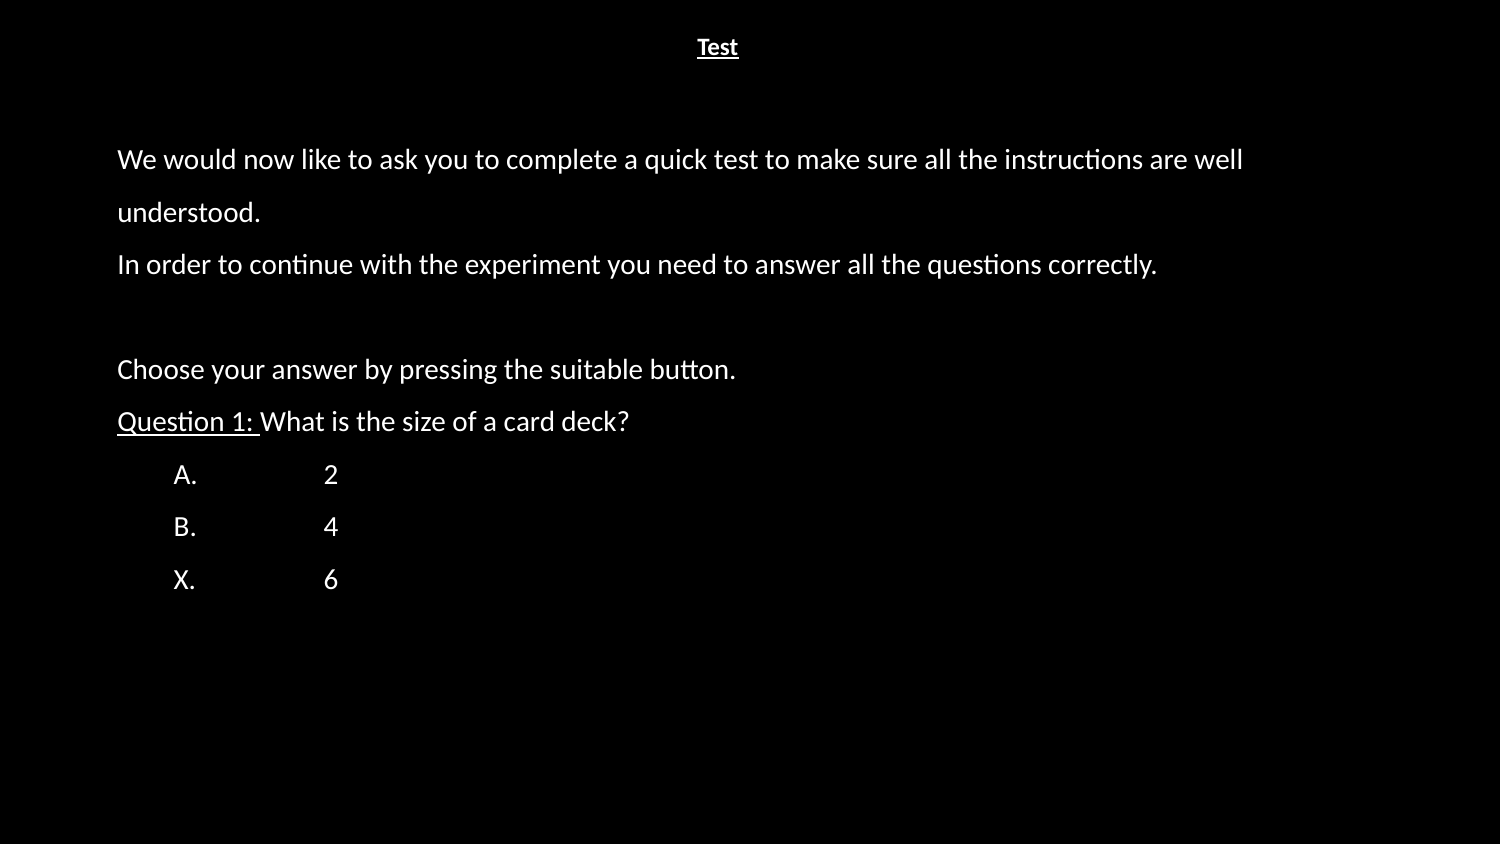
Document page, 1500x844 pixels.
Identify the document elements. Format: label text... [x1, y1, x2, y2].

text_box Test [685, 24, 750, 67]
text_box We would now like to ask you to complete a quick test to make sure all the instructions are well understood. In order to continue with the experiment you need to answer all the questions correctly. Choose your answer by pressing the suitable button. Question 1: What is the size of a card deck? A. 2 B. 4 X. 6 [106, 82, 1379, 665]
